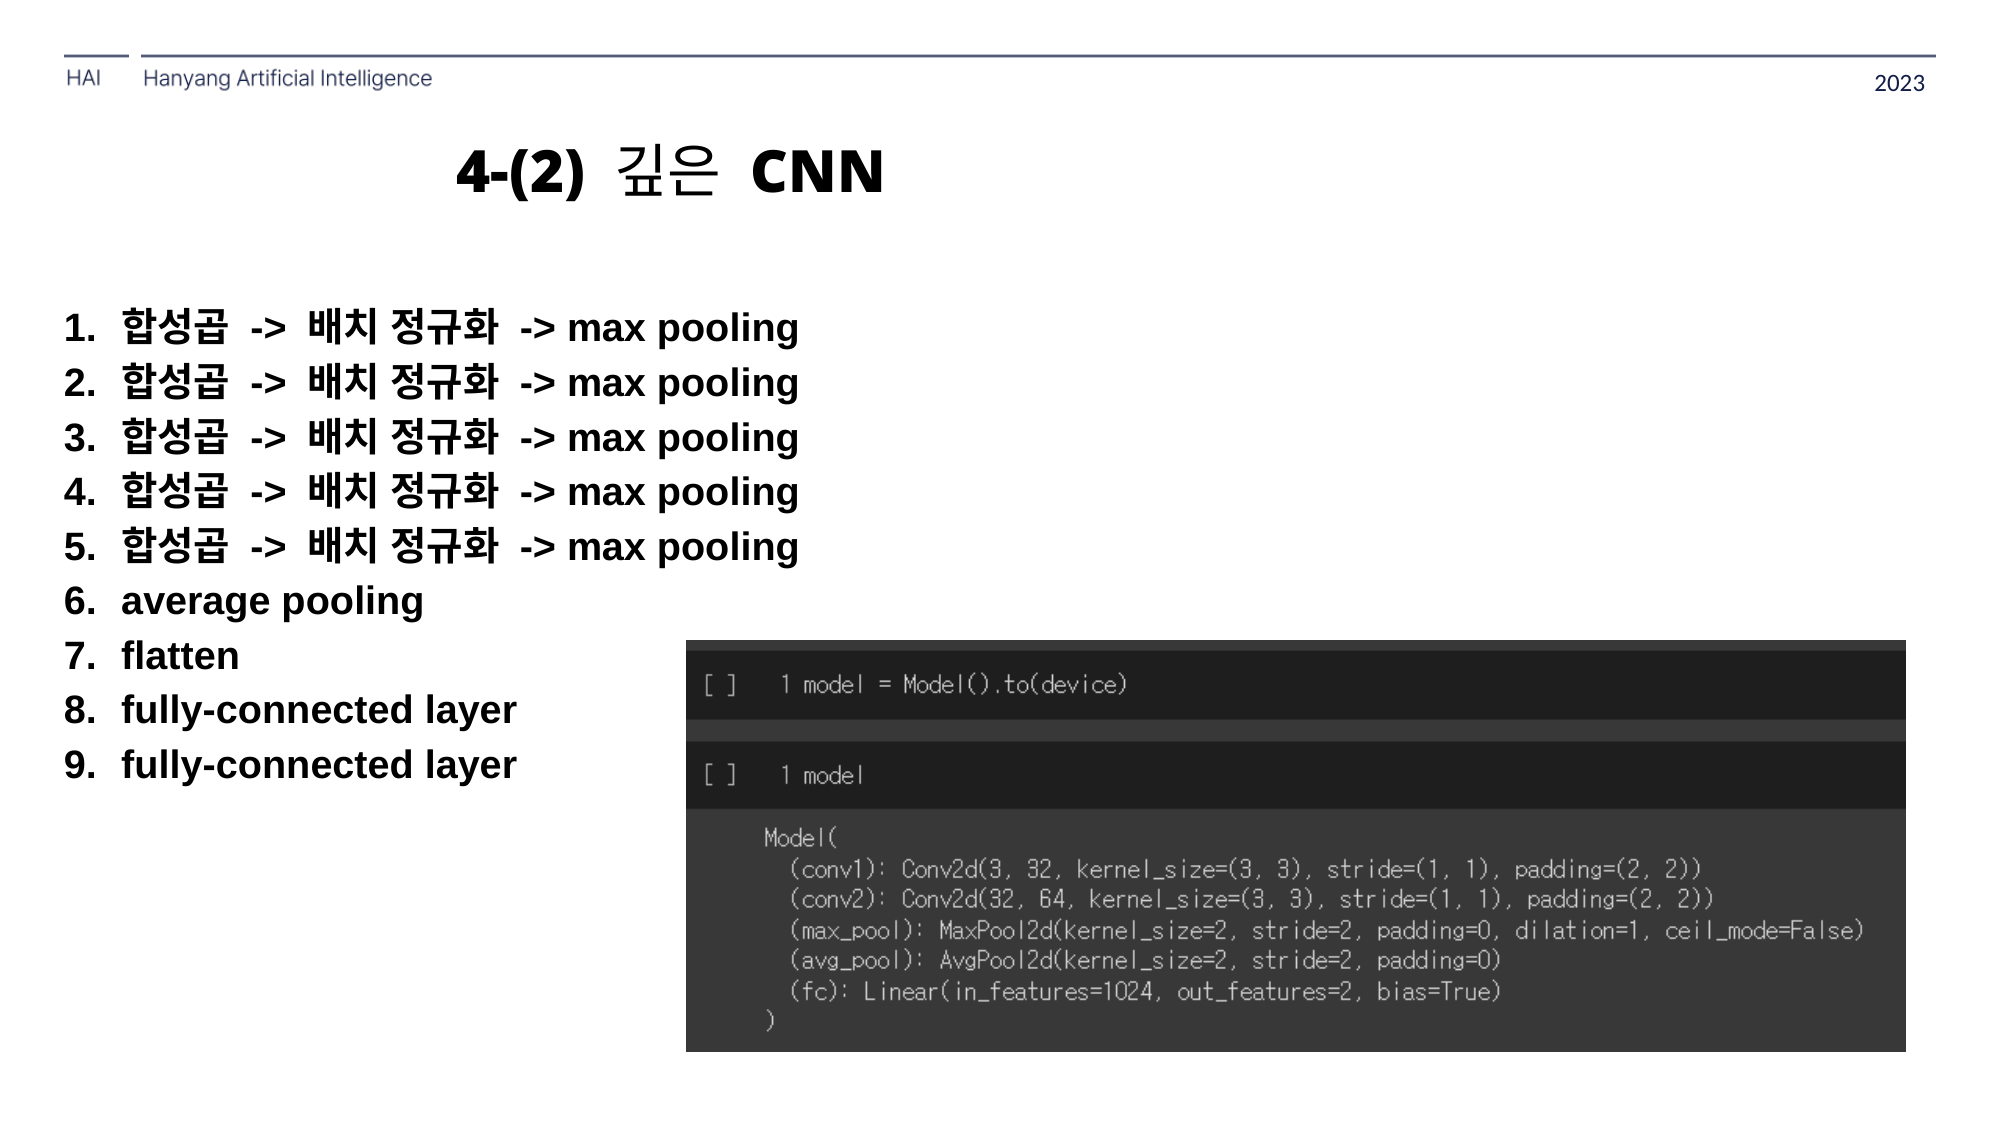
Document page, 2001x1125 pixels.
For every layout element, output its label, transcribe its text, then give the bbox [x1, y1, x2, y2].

text_box 4-(2) 깊은 CNN [441, 126, 1840, 212]
text_box 합성곱 -> 배치 정규화 -> max pooling 합성곱 -> 배치 정규화 -> max pooling 합성곱 -> 배치 정규화 -> max pooling 합성곱 -> 배치 정규화 -> max pooling 합성곱 -> 배치 정규화 -> max pooling average pooling flatten fully-connected layer fully-connected layer [31, 280, 1989, 802]
text_box 2023 [1859, 58, 1989, 104]
picture [140, 51, 1936, 101]
picture [686, 639, 1906, 1052]
picture [63, 51, 130, 97]
